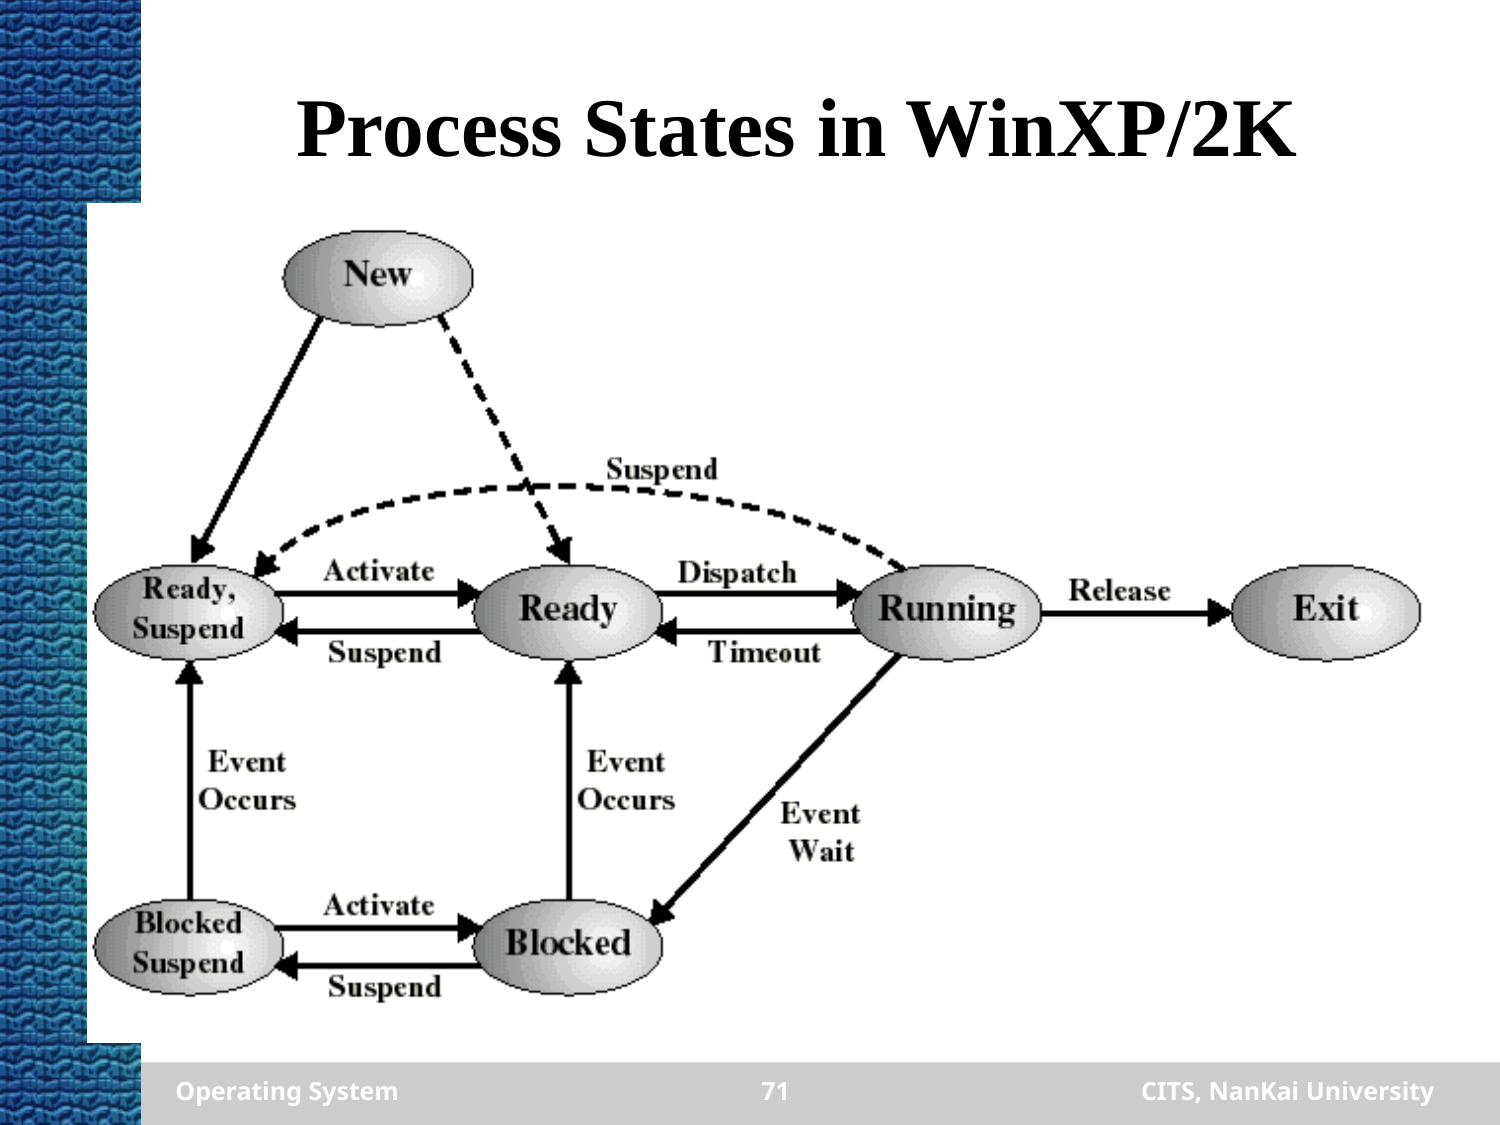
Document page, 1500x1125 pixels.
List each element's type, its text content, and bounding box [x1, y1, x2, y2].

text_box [87, 202, 1448, 1043]
title Process States in WinXP/2K [159, 50, 1436, 197]
slide_number 71 [600, 1067, 951, 1118]
footer CITS, NanKai University [974, 1067, 1451, 1118]
picture [0, 0, 141, 1125]
slide_number Operating System [160, 1067, 574, 1118]
